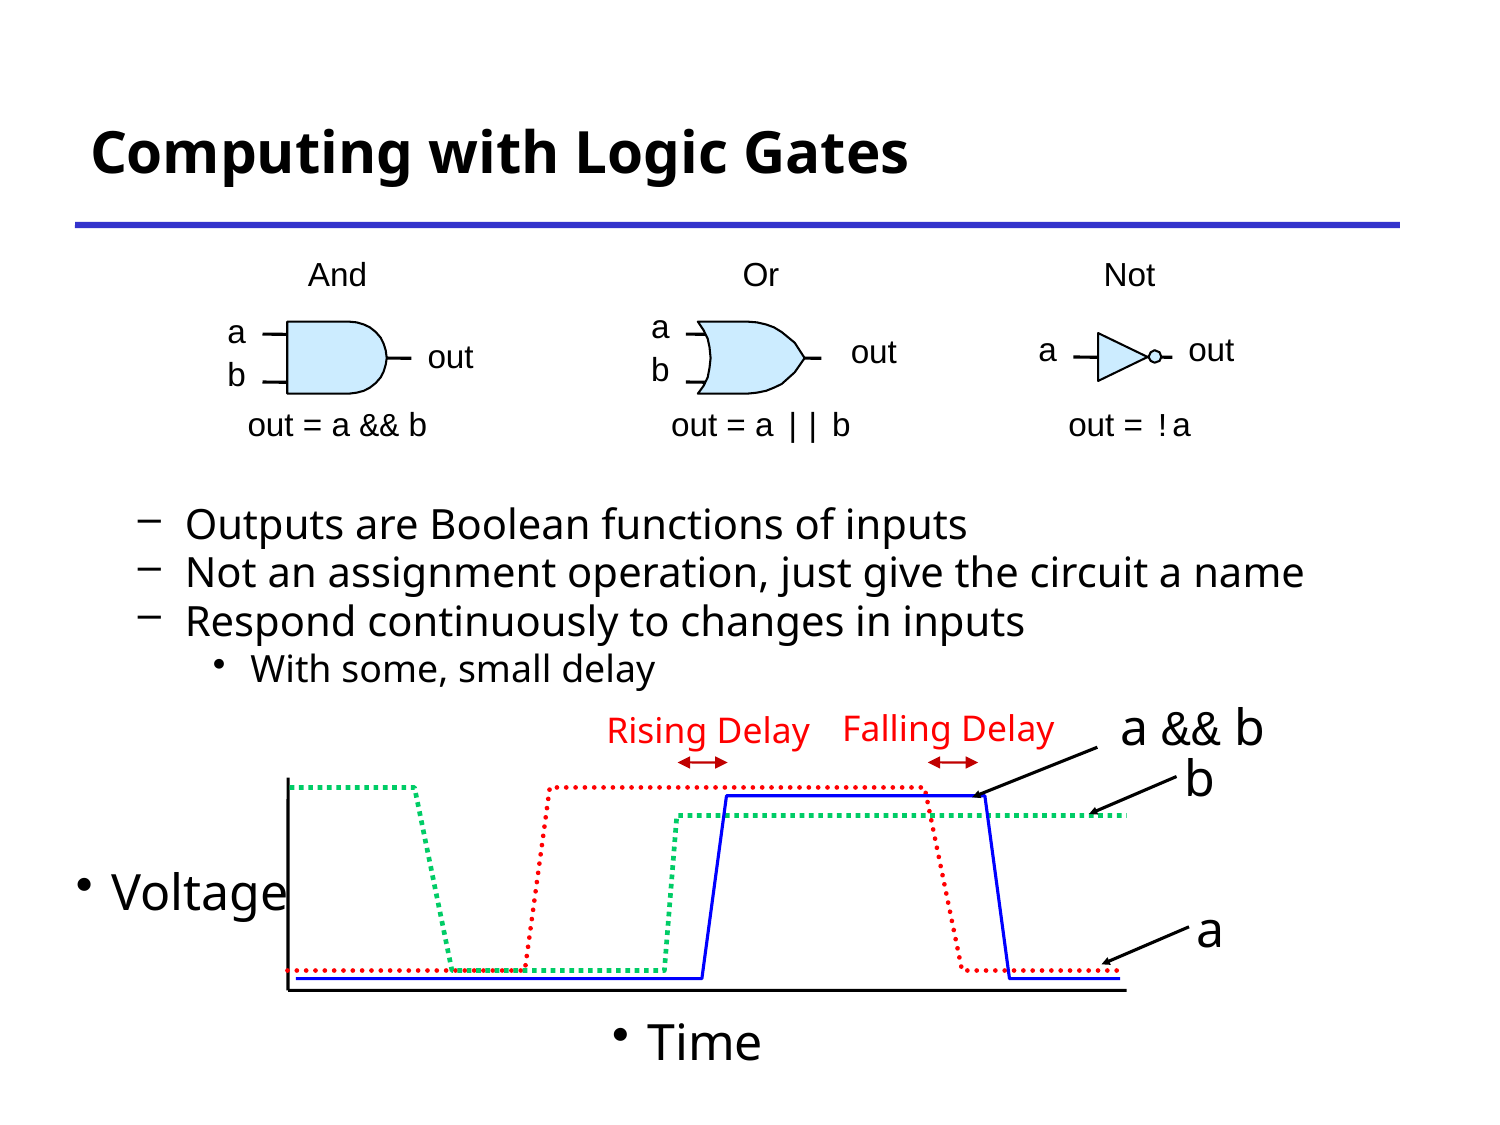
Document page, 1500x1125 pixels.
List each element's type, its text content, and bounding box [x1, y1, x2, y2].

text_box b [636, 340, 680, 395]
text_box out [1173, 320, 1250, 376]
text_box Voltage [67, 852, 290, 929]
text_box out = !a [1048, 395, 1211, 451]
text_box a [1023, 320, 1072, 376]
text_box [262, 321, 412, 394]
text_box [289, 971, 1127, 990]
title Computing with Logic Gates [75, 75, 1400, 225]
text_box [295, 687, 1326, 979]
text_box [288, 991, 1127, 998]
text_box a [636, 297, 685, 340]
text_box And [224, 245, 450, 301]
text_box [685, 321, 822, 394]
text_box out = a || b [648, 395, 874, 451]
text_box b [212, 345, 257, 401]
text_box out [836, 322, 913, 378]
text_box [1073, 332, 1173, 382]
text_box out = a && b [224, 395, 450, 451]
text_box Or [648, 245, 874, 301]
text_box a [212, 302, 261, 345]
text_box Not [1048, 245, 1211, 301]
text_box out [415, 327, 489, 383]
text_box Time [604, 1002, 771, 1079]
list Outputs are Boolean functions of inputs Not an assignment operation, just give the circuit a name Respond continuously to changes in inputs With some, small delay [47, 500, 1411, 701]
